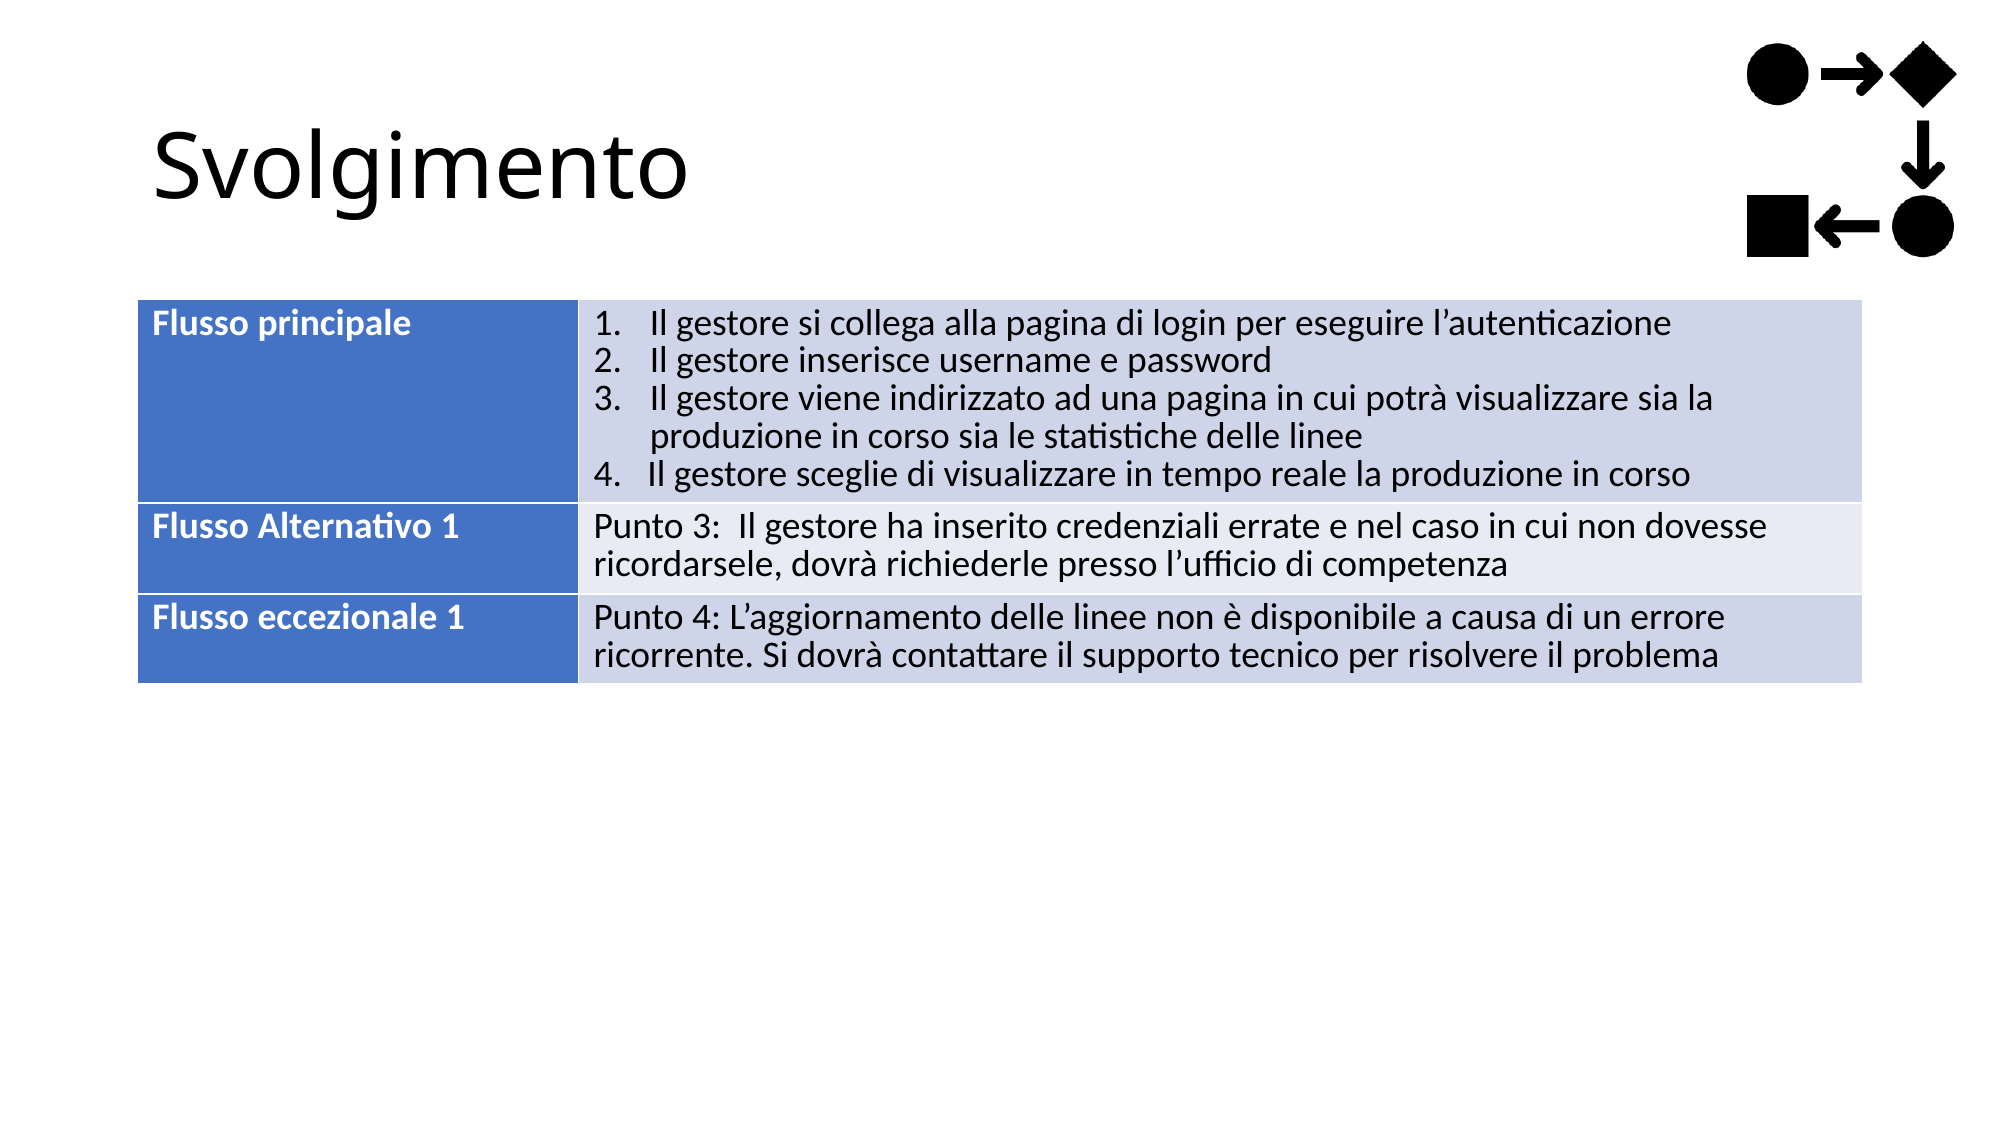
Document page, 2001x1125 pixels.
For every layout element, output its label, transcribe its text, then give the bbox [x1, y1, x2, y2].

table_cell Punto 4: L’aggiornamento delle linee non è disponibile a causa di un errore ricorrente. Si dovrà contattare il supporto tecnico per risolvere il problema [579, 595, 1862, 683]
table_header Il gestore si collega alla pagina di login per eseguire l’autenticazione Il gestore inserisce username e password Il gestore viene indirizzato ad una pagina in cui potrà visualizzare sia la produzione in corso sia le statistiche delle linee 4. Il gestore sceglie di visualizzare in tempo reale la produzione in corso [579, 300, 1862, 502]
table_cell Punto 3: Il gestore ha inserito credenziali errate e nel caso in cui non dovesse ricordarsele, dovrà richiederle presso l’ufficio di competenza [579, 504, 1862, 593]
picture [1703, 0, 2000, 297]
table_header Flusso principale [138, 300, 578, 502]
title Svolgimento [137, 59, 1703, 278]
table_cell Flusso Alternativo 1 [138, 504, 578, 593]
table_cell Flusso eccezionale 1 [138, 595, 578, 683]
